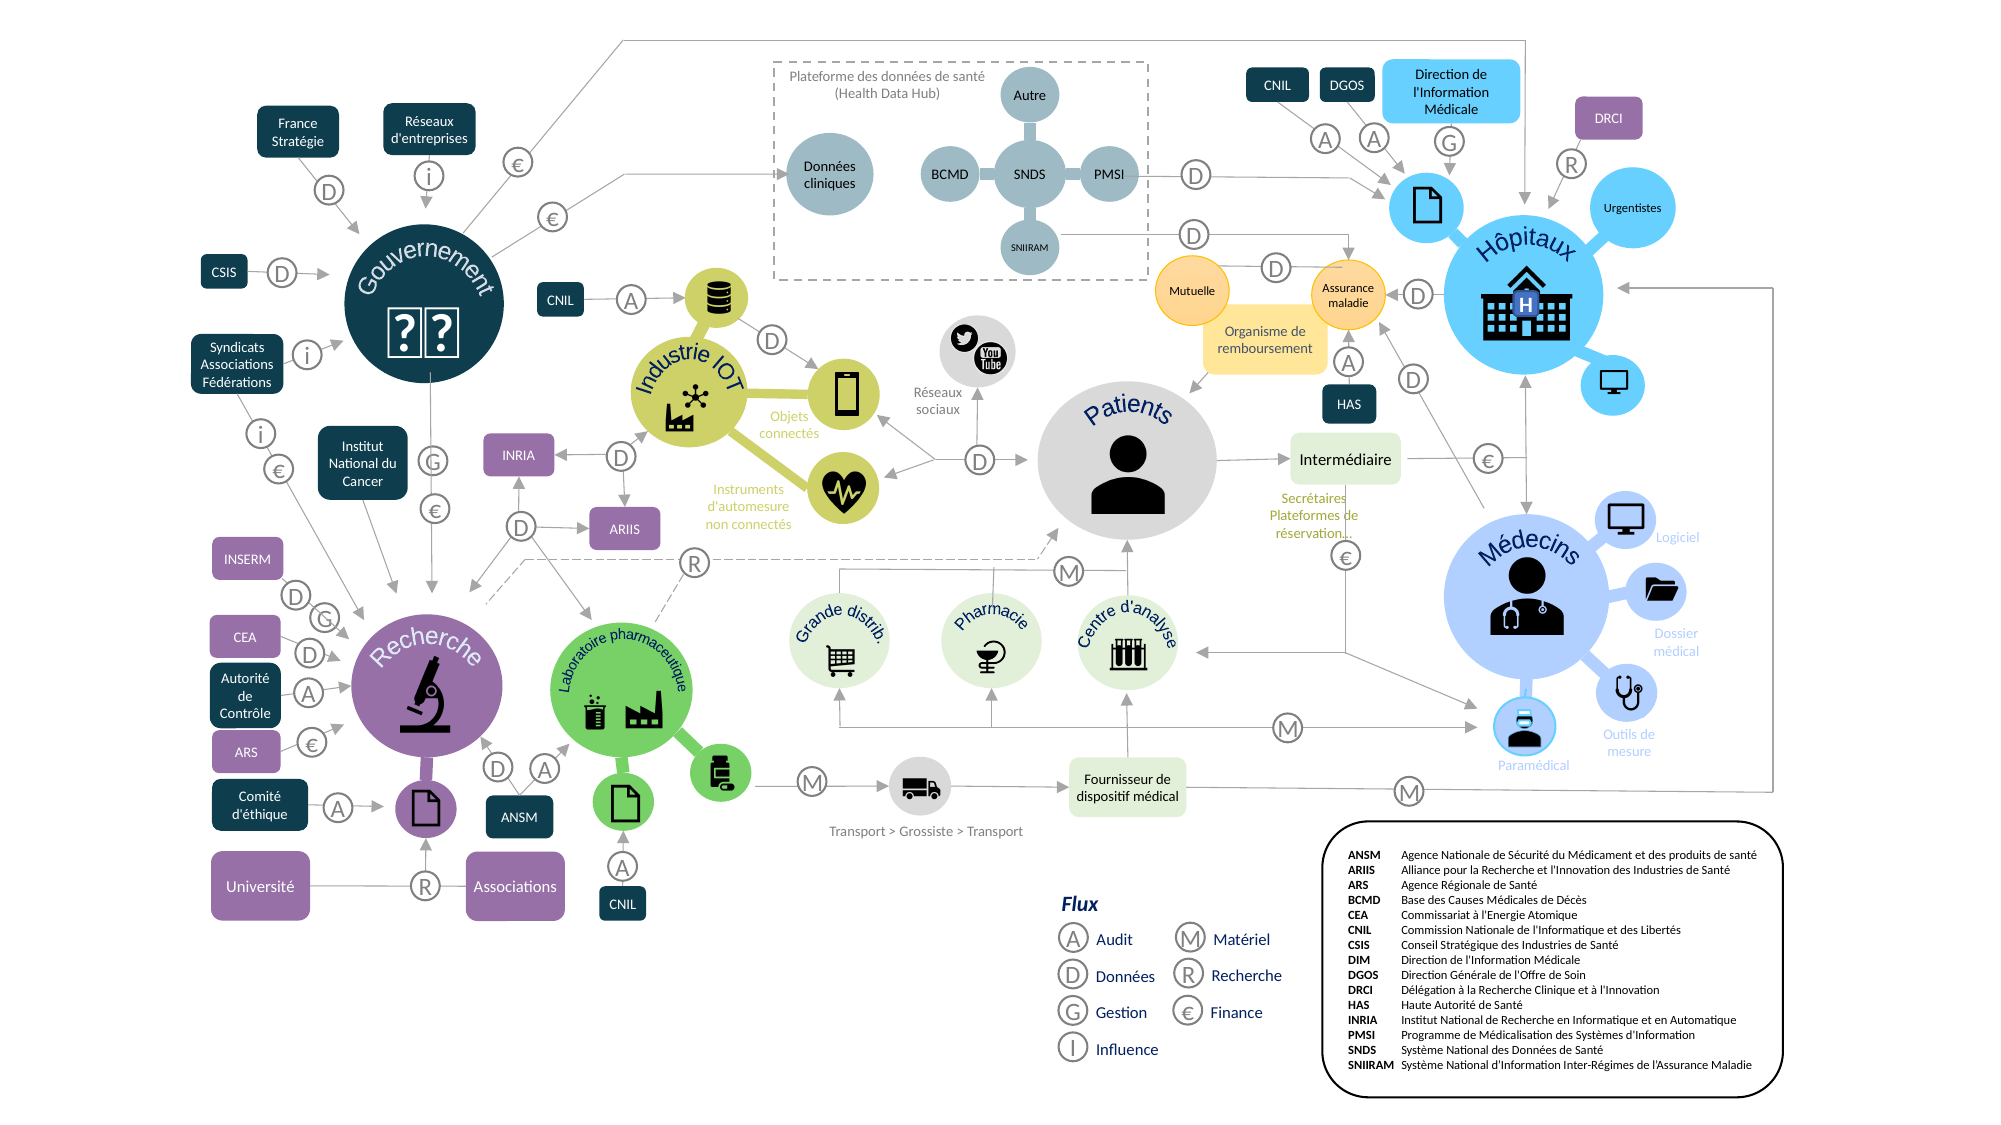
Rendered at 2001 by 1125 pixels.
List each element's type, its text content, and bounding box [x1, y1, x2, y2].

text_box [246, 155, 444, 449]
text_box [1046, 888, 1309, 1063]
text_box ANSM Agence Nationale de Sécurité du Médicament et des produits de santé ARIIS Alliance pour la Recherche et l'Innovation des Industries de Santé ARS Agence Régionale de Santé BCMD Base des Causes Médicales de Décès CEA Commissariat à l'Energie Atomique CNIL Commission Nationale de l'Informatique et des Libertés CSIS Conseil Stratégique des Industries de Santé DIM Direction de l'Information Médicale DGOS Direction Générale de l'Offre de Soin DRCI Délégation à la Recherche Clinique et à l'Innovation HAS Haute Autorité de Santé INRIA Institut National de Recherche en Informatique et en Automatique PMSI Programme de Médicalisation des Systèmes d'Information SNDS Système National des Données de Santé SNIIRAM Système National d’Information Inter-Régimes de l’Assurance Maladie [1321, 820, 1784, 1099]
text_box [1377, 806, 1643, 921]
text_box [550, 796, 752, 831]
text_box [237, 39, 1528, 757]
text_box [1586, 287, 1774, 806]
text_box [1309, 901, 1377, 921]
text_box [1528, 59, 1676, 416]
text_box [190, 67, 1046, 921]
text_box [247, 157, 1485, 796]
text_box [280, 796, 310, 887]
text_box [310, 416, 1586, 901]
